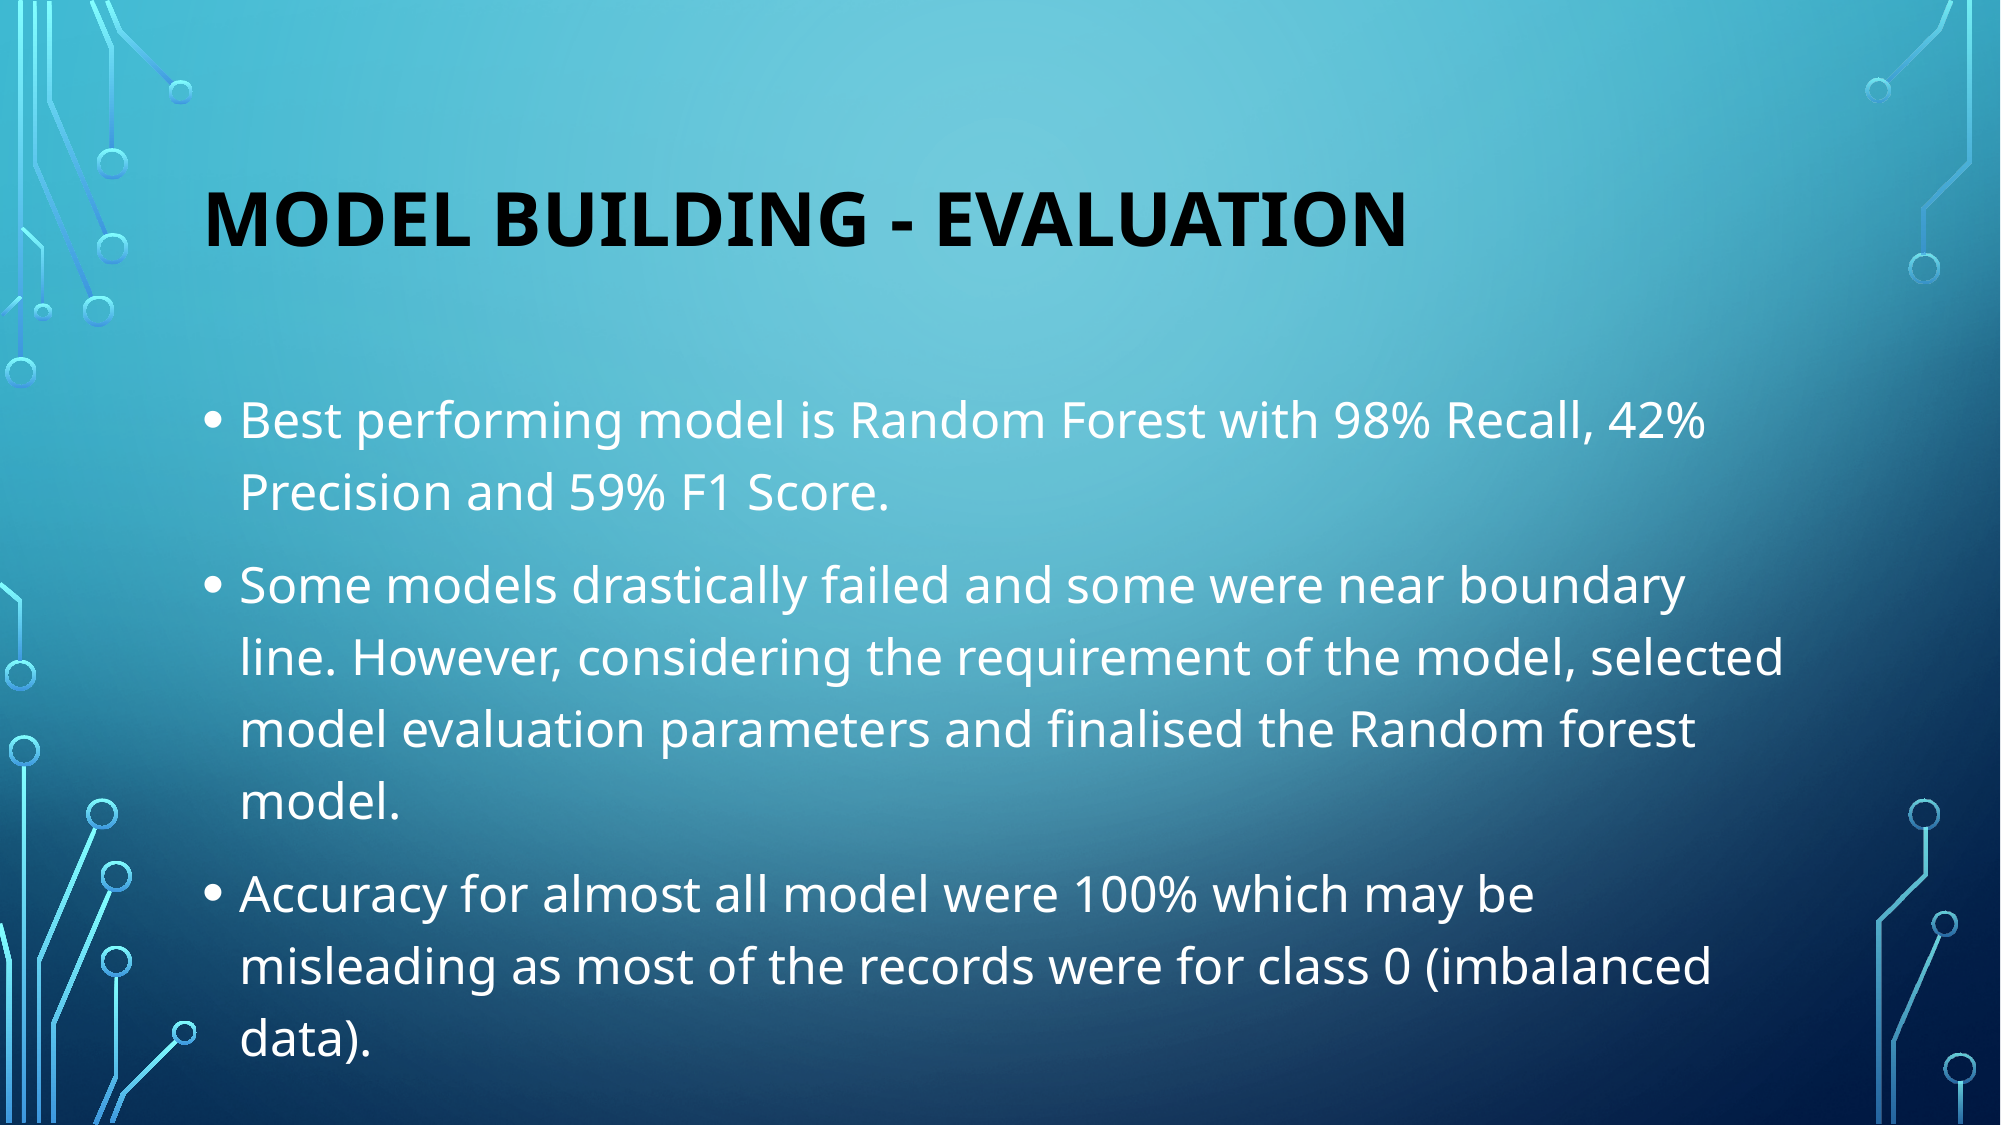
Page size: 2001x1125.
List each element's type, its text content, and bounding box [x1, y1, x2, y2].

title Model building - Evaluation [187, 101, 1813, 344]
list Best performing model is Random Forest with 98% Recall, 42% Precision and 59% F1 Score. Some models drastically failed and some were near boundary line. However, considering the requirement of the model, selected model evaluation parameters and finalised the Random forest model. Accuracy for almost all model were 100% which may be misleading as most of the records were for class 0 (imbalanced data). [187, 369, 1813, 950]
